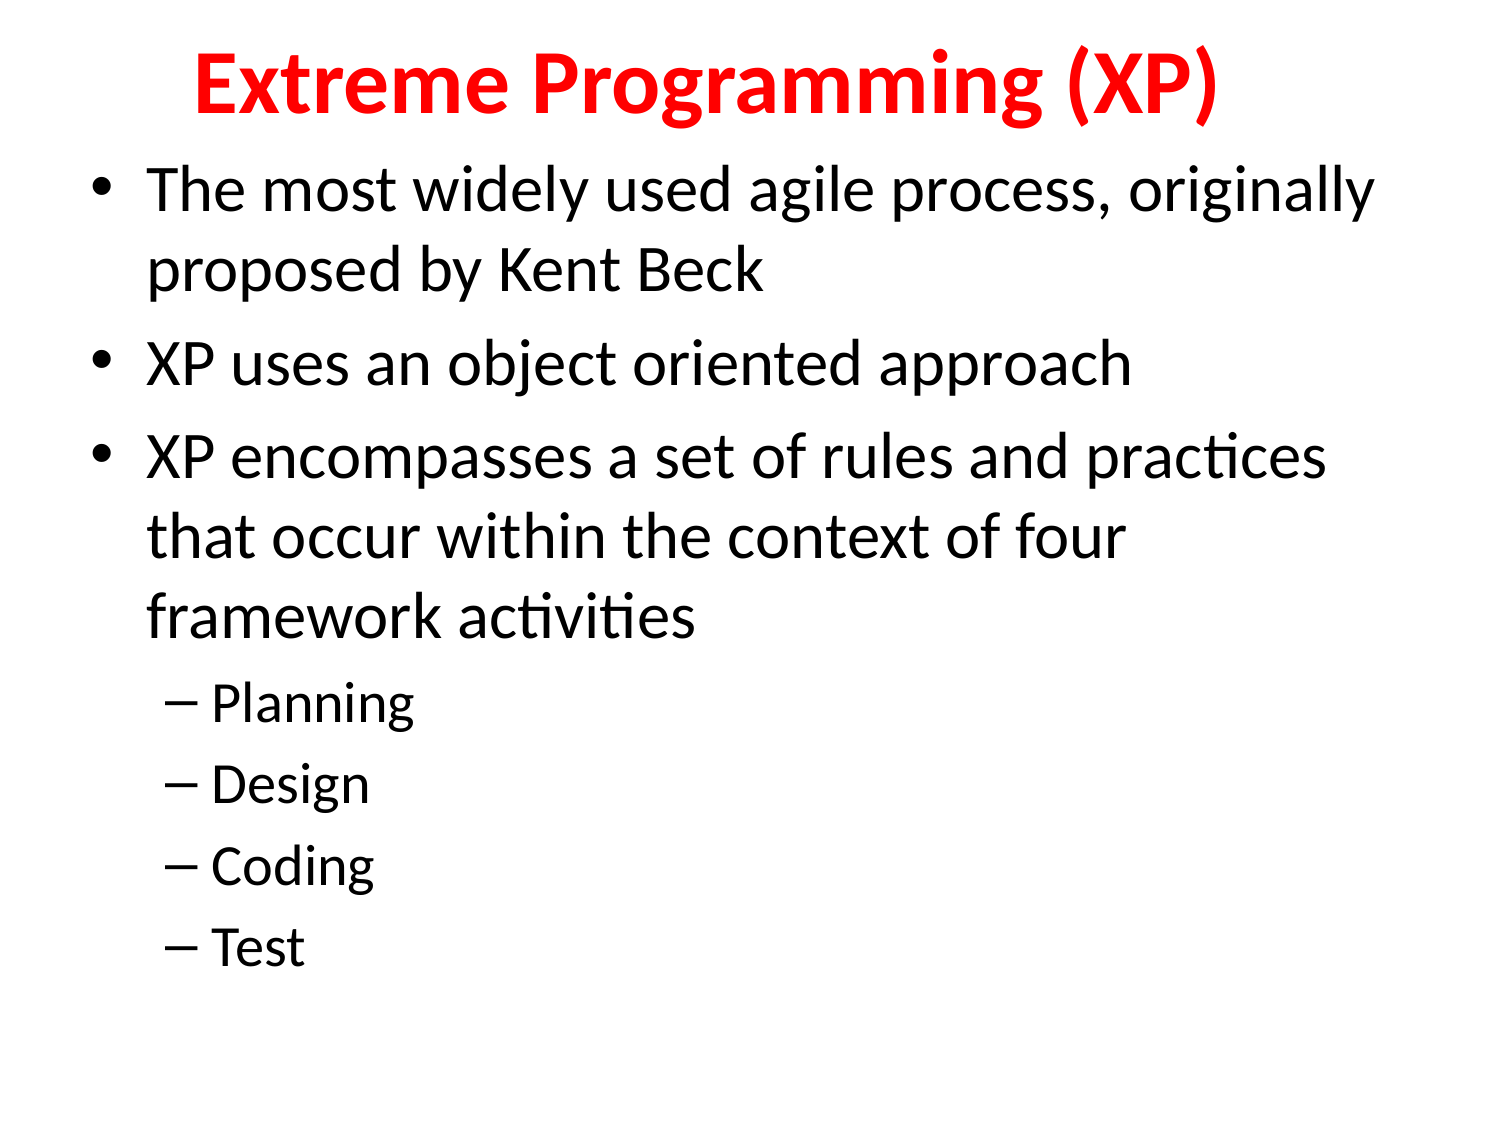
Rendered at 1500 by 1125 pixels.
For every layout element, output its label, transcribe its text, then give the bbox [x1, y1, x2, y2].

title Extreme Programming (XP) [75, 24, 1342, 129]
list The most widely used agile process, originally proposed by Kent Beck XP uses an object oriented approach XP encompasses a set of rules and practices that occur within the context of four framework activities Planning Design Coding Test [75, 137, 1425, 1025]
